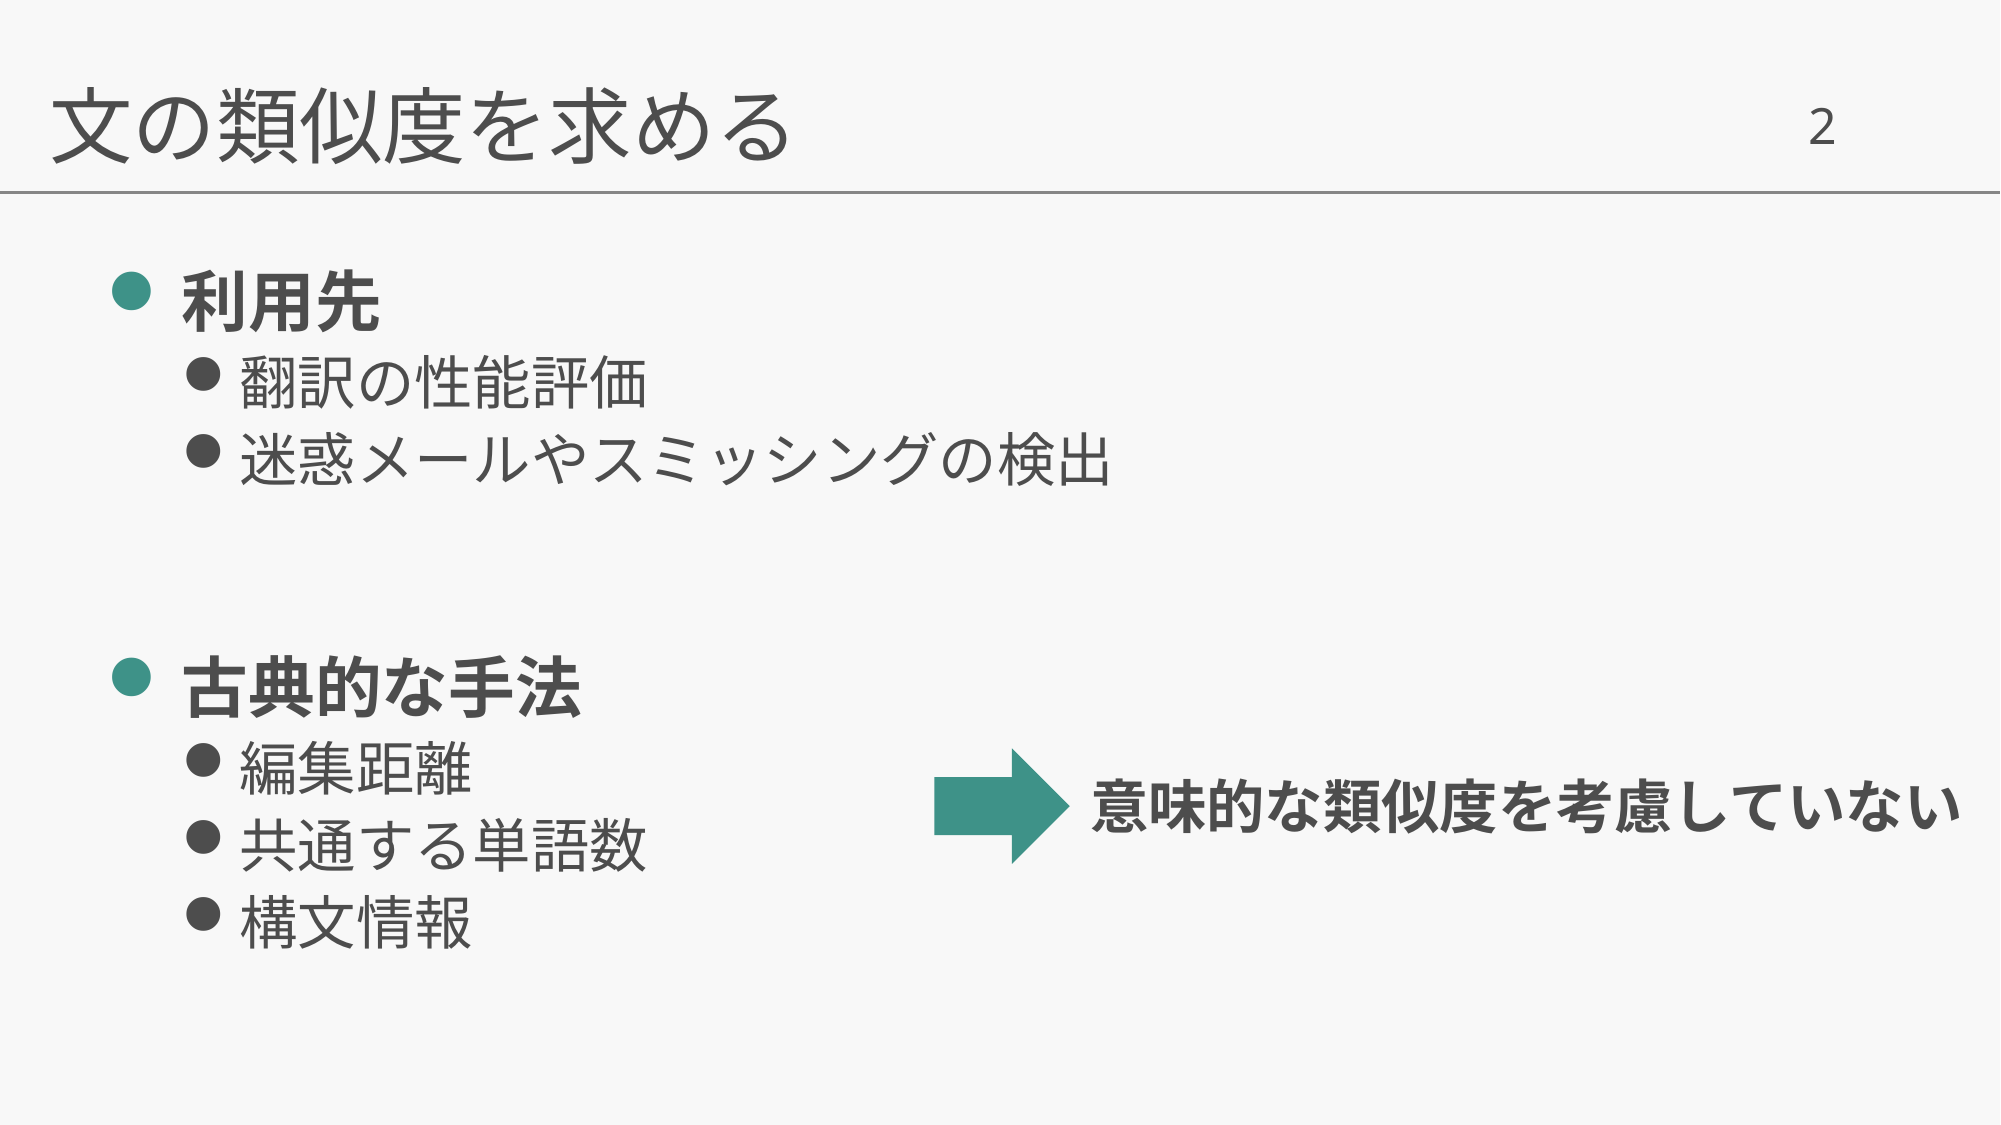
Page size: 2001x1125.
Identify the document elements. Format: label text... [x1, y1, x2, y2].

list 利用先 翻訳の性能評価 迷惑メールやスミッシングの検出 古典的な手法 編集距離 共通する単語数 構文情報 [91, 244, 1913, 1081]
list 文の類似度を求める [34, 57, 1914, 193]
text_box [934, 748, 1984, 864]
